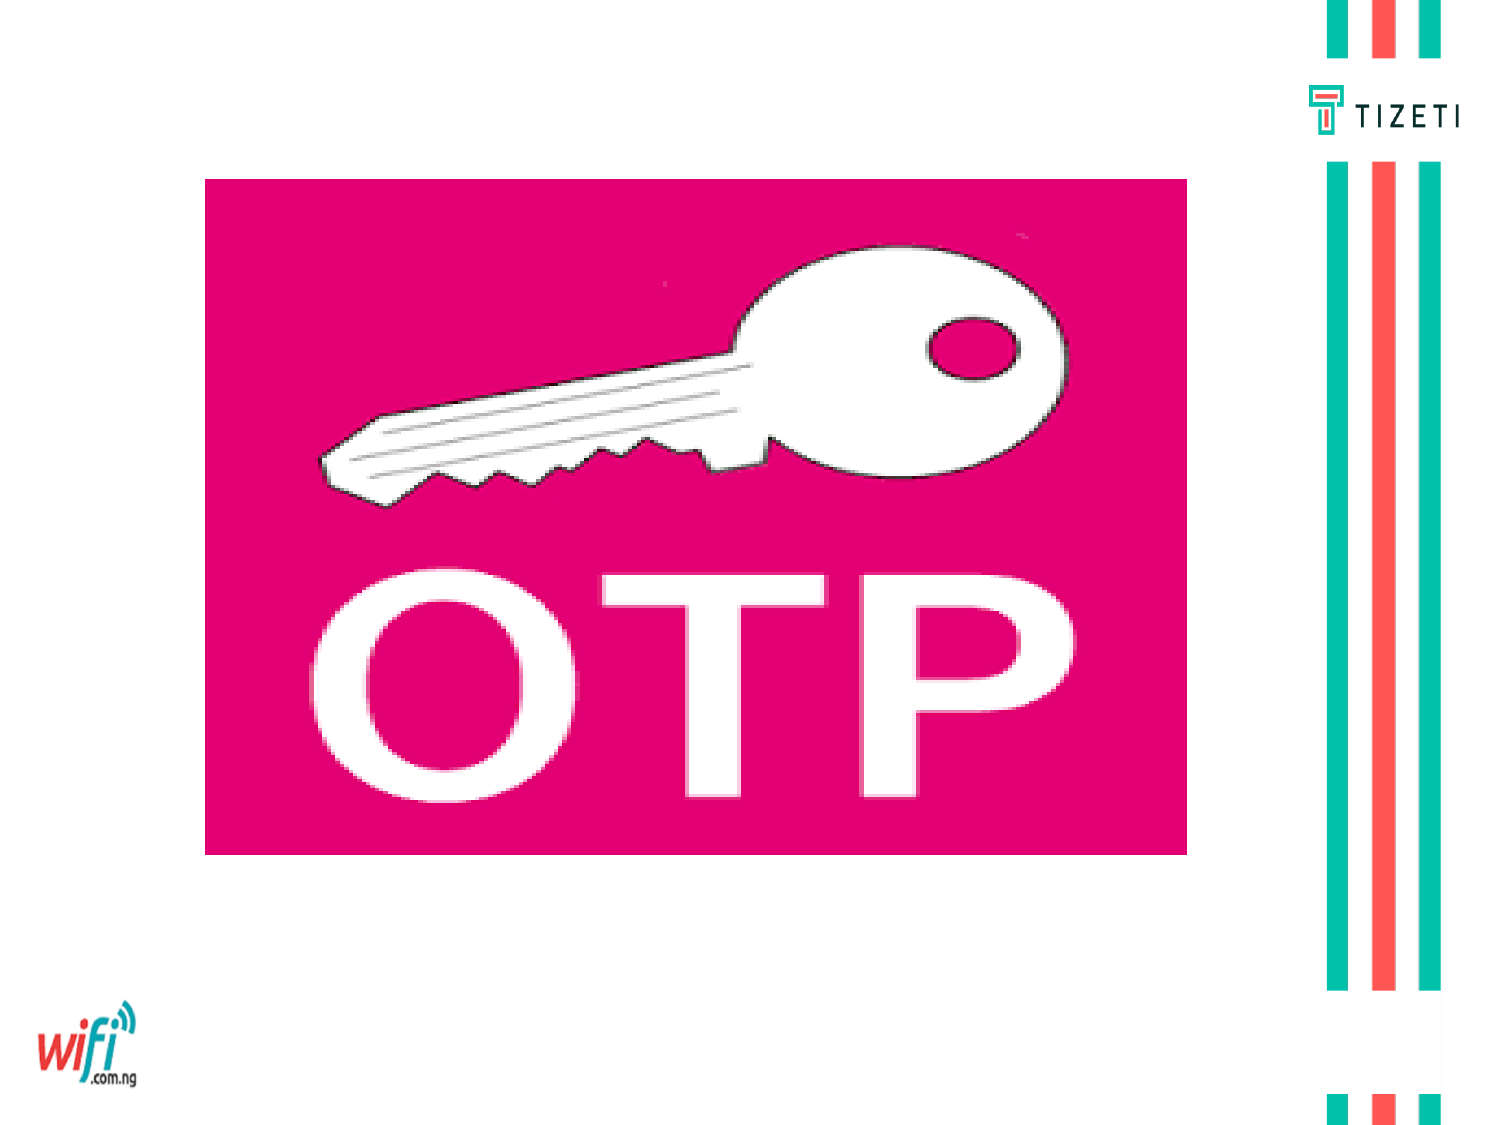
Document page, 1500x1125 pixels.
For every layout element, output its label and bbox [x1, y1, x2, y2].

picture [205, 178, 1187, 855]
picture [1326, 162, 1442, 990]
picture [29, 983, 159, 1102]
picture [1326, 0, 1442, 58]
picture [1326, 1094, 1442, 1125]
picture [1309, 85, 1459, 135]
